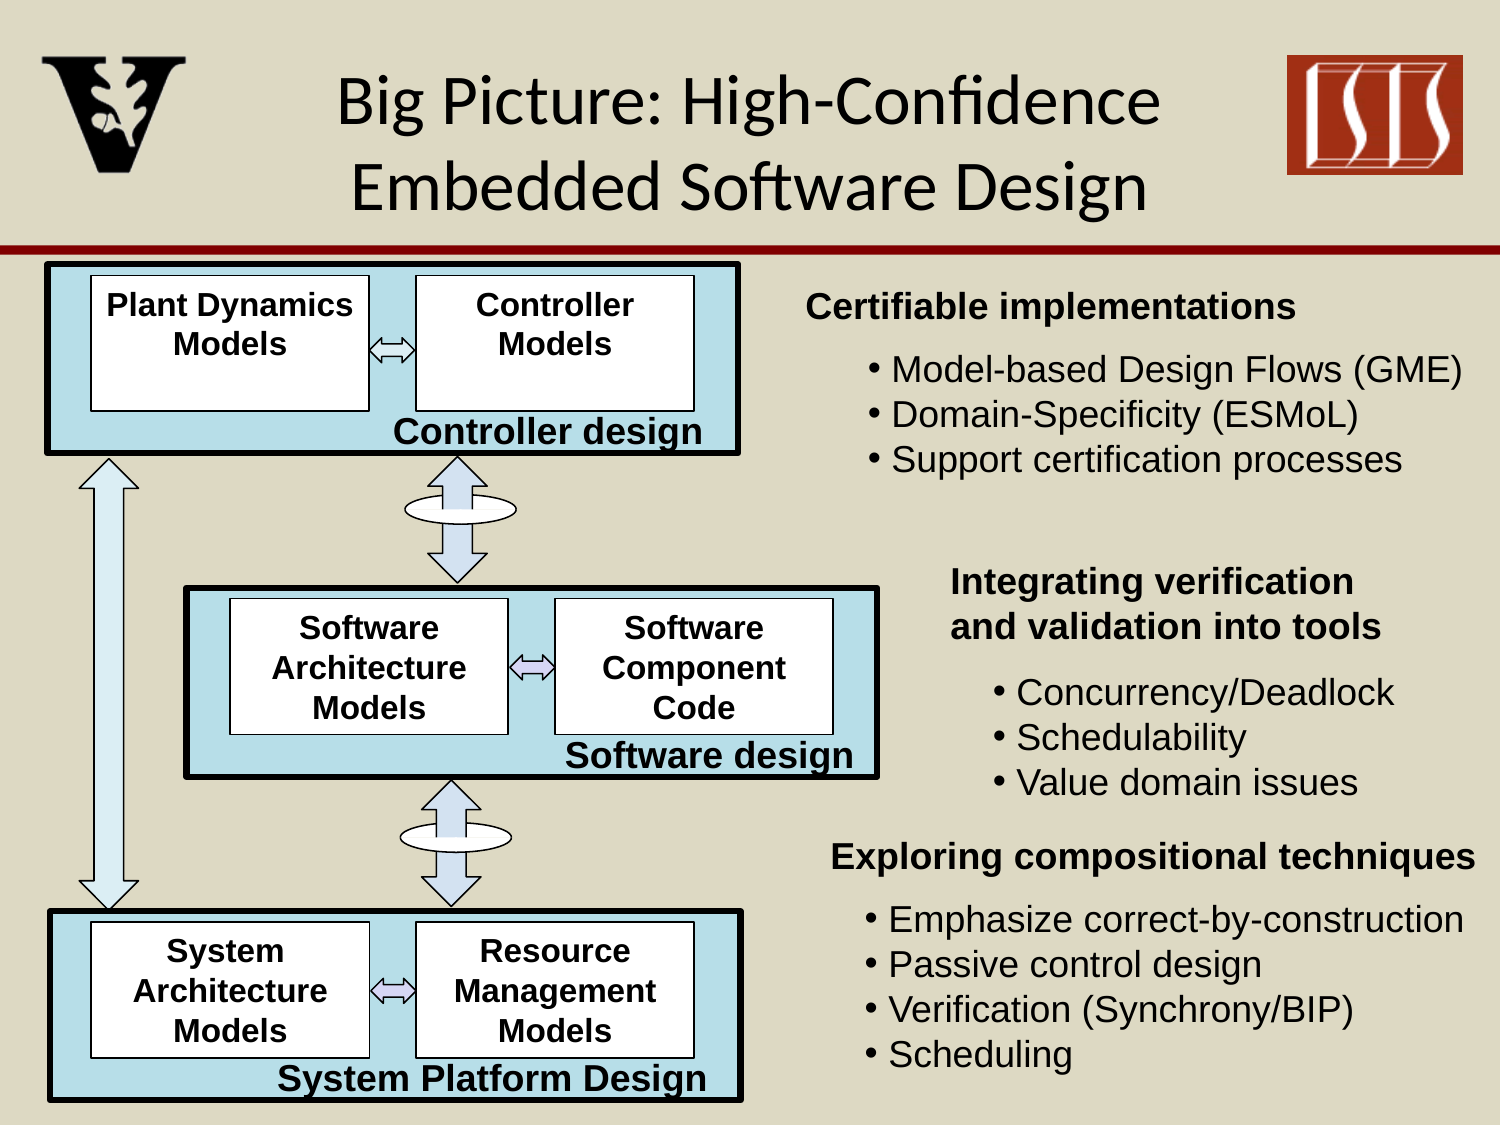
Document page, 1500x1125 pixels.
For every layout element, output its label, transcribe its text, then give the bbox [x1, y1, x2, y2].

picture [40, 55, 75, 175]
title Big Picture: High-Confidence Embedded Software Design [75, 45, 1425, 233]
text_box Integrating verification and validation into tools [935, 549, 1400, 655]
text_box Model-based Design Flows (GME) Domain-Specificity (ESMoL) Support certification processes [853, 337, 1488, 488]
text_box Concurrency/Deadlock Schedulability Value domain issues [978, 661, 1500, 811]
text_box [397, 779, 514, 907]
text_box Certifiable implementations [790, 274, 1500, 335]
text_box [49, 910, 750, 1113]
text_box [186, 587, 888, 790]
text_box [47, 264, 739, 462]
text_box Exploring compositional techniques [815, 824, 1500, 885]
text_box Emphasize correct-by-construction Passive control design Verification (Synchrony/BIP) Scheduling [849, 887, 1485, 1083]
picture [1425, 55, 1463, 175]
text_box [79, 469, 139, 908]
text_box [402, 456, 519, 584]
